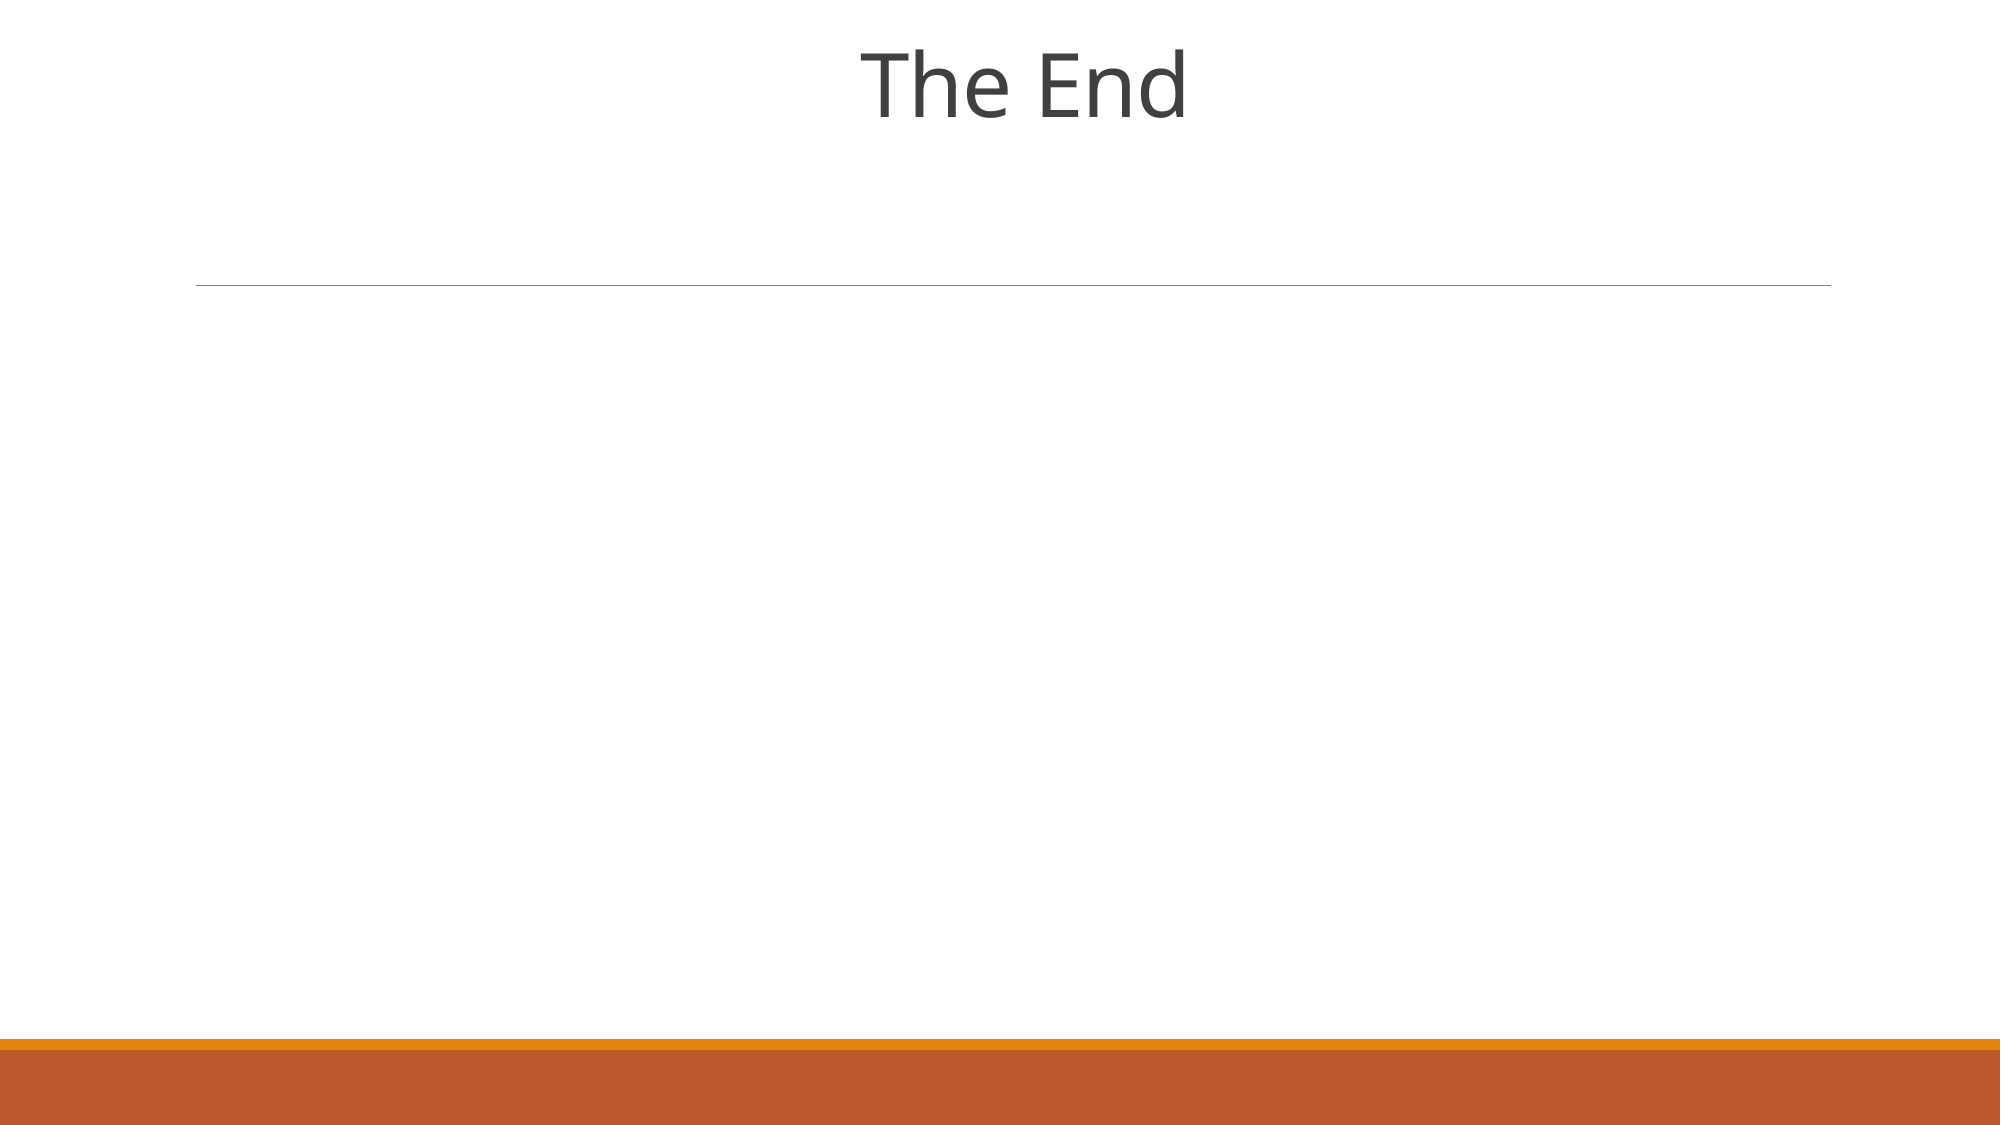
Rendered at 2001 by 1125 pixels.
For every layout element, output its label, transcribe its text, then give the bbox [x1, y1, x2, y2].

title The End [238, 37, 1814, 144]
